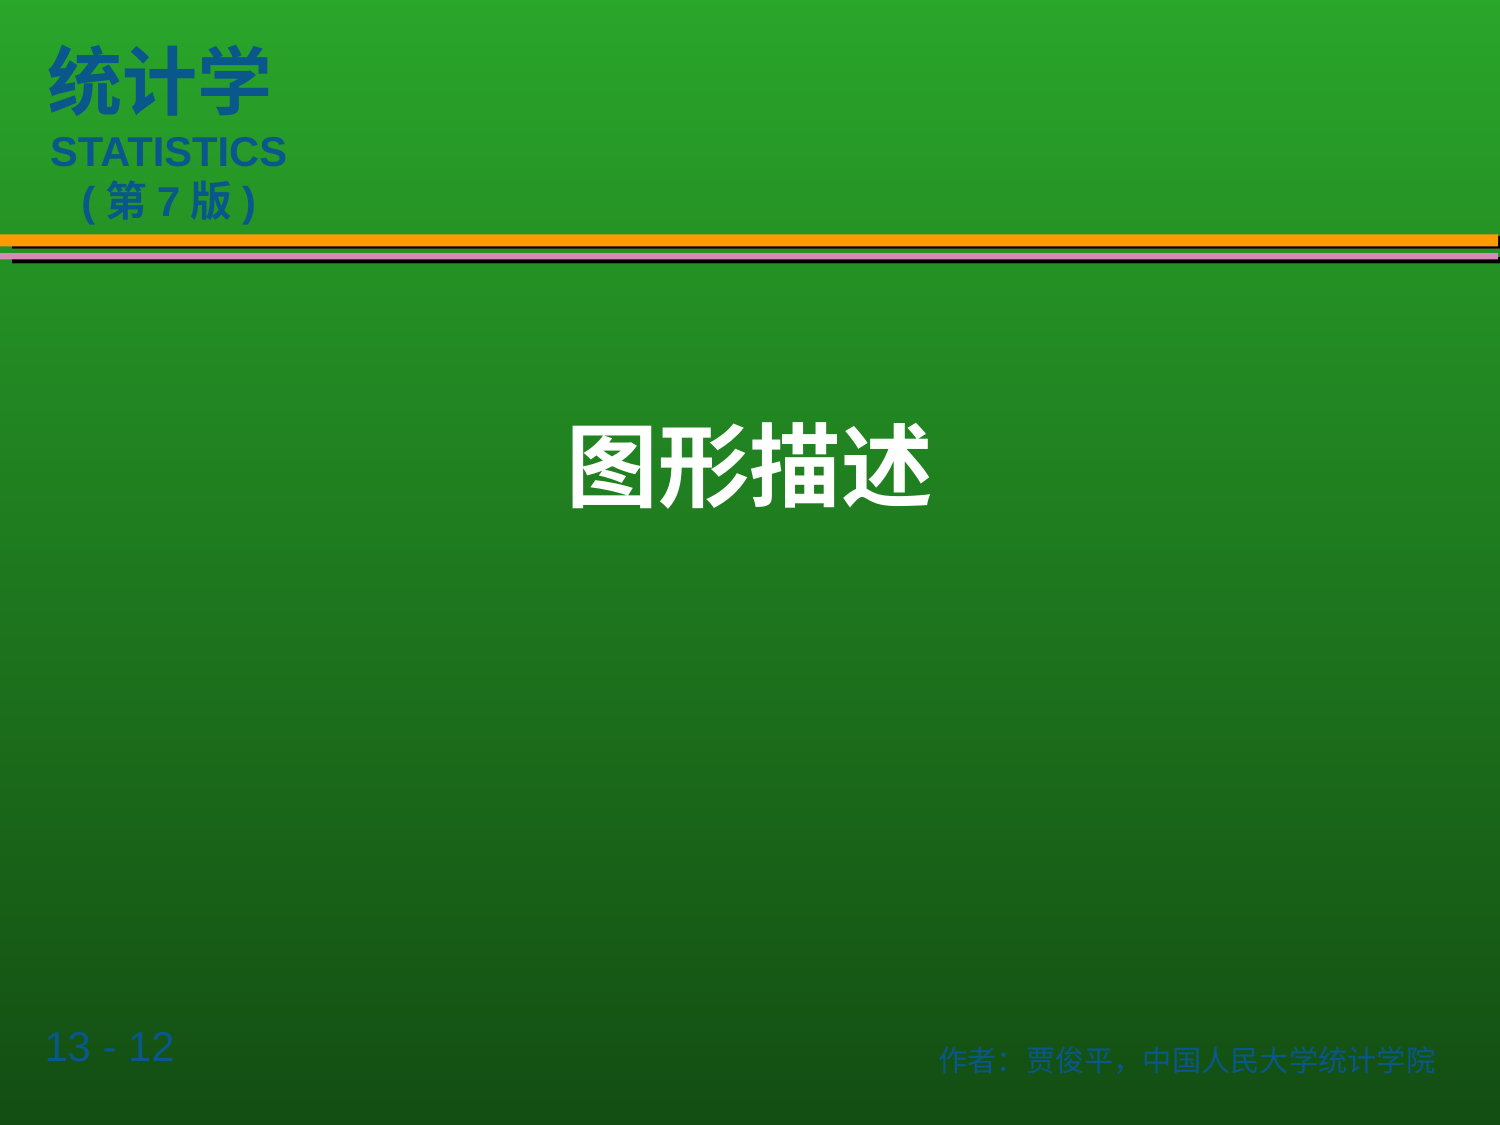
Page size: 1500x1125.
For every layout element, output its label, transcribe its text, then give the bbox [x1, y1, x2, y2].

title 图形描述 [112, 375, 1388, 563]
